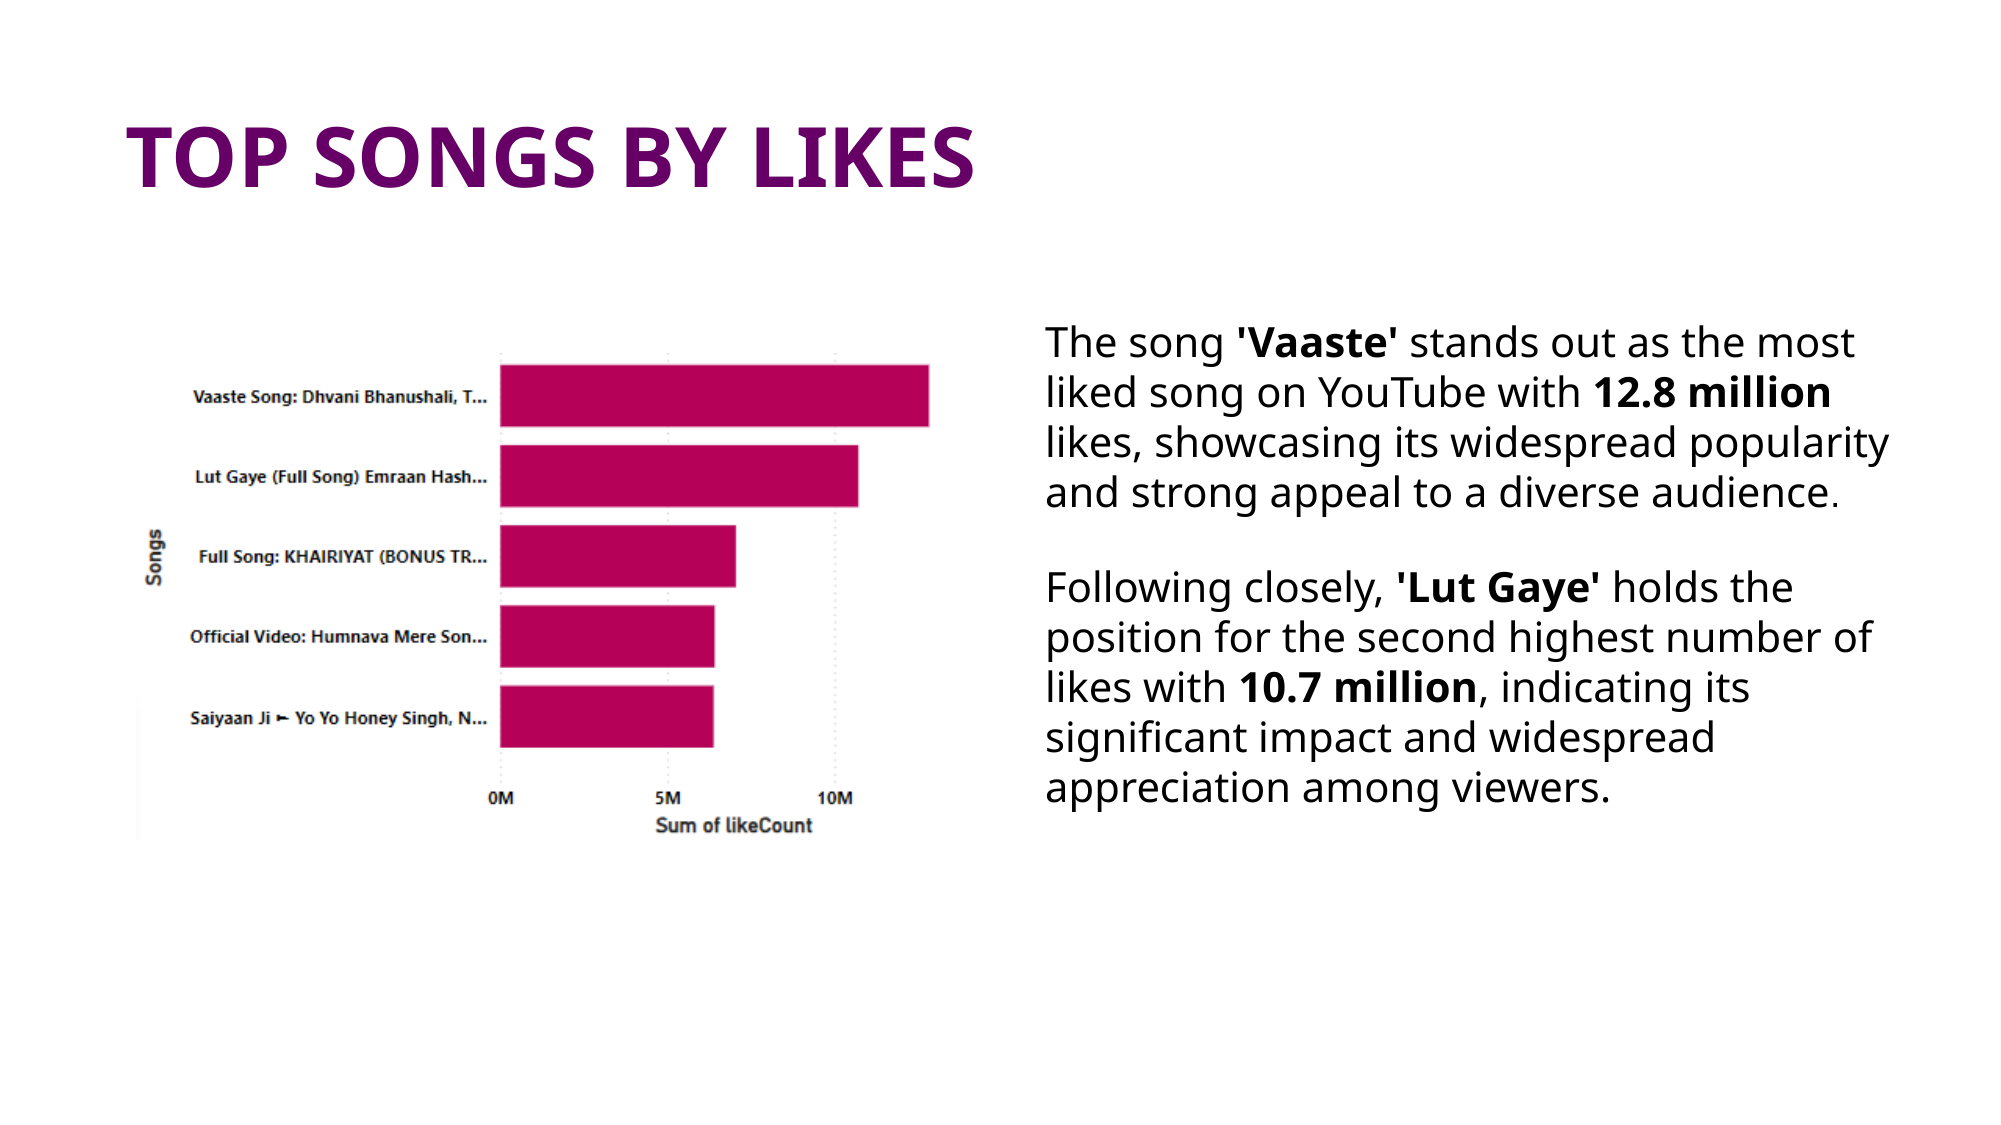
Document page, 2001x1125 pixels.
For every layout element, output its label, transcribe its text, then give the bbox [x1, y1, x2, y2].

text_box TOP SONGS BY LIKES [110, 96, 1443, 212]
text_box The song 'Vaaste' stands out as the most liked song on YouTube with 12.8 million likes, showcasing its widespread popularity and strong appeal to a diverse audience. Following closely, 'Lut Gaye' holds the position for the second highest number of likes with 10.7 million, indicating its significant impact and widespread appreciation among viewers. [1030, 308, 1943, 864]
picture [136, 353, 985, 842]
